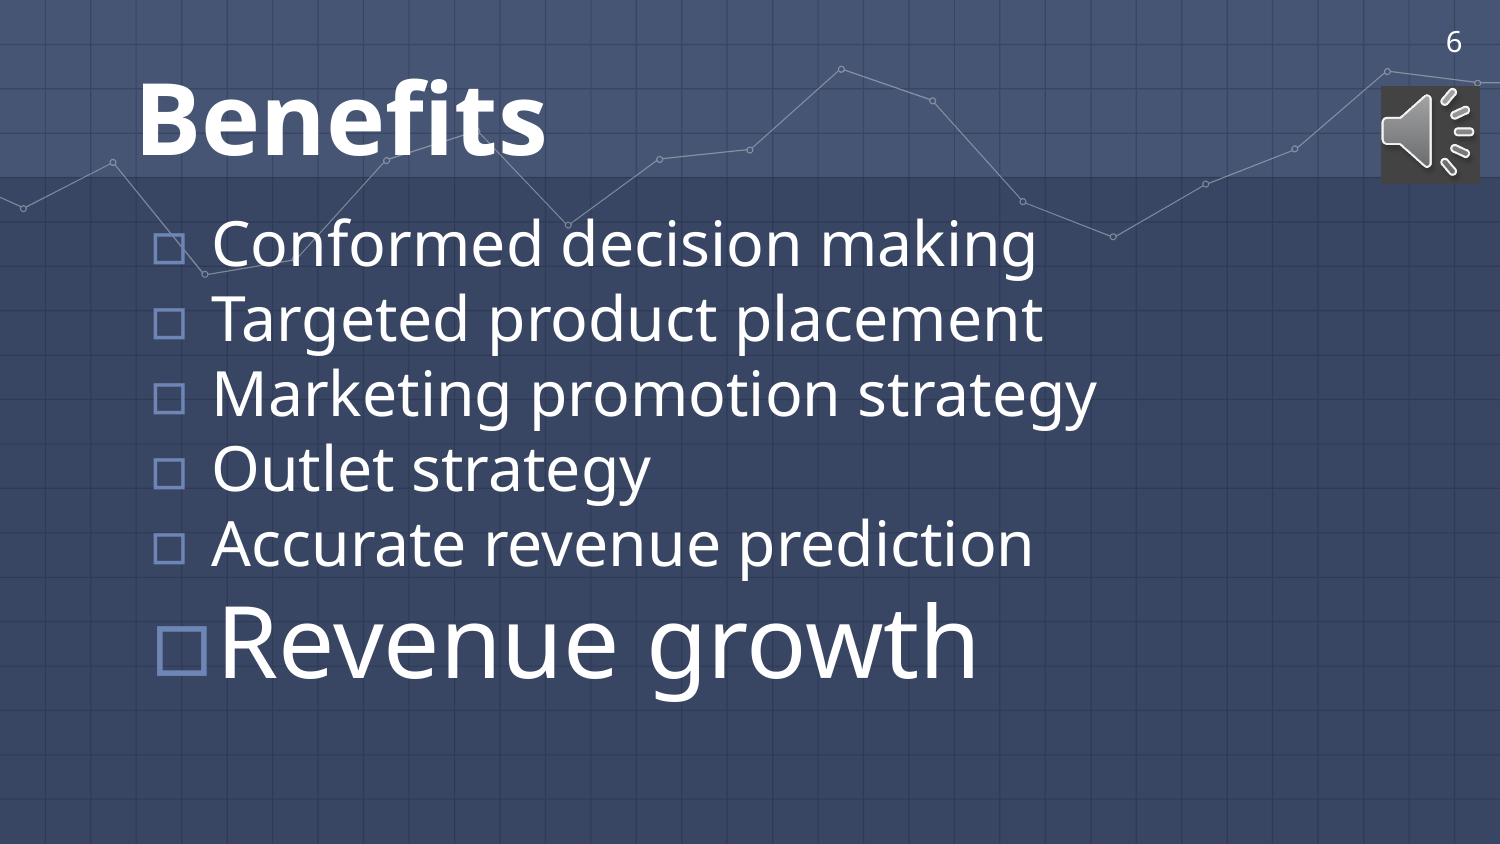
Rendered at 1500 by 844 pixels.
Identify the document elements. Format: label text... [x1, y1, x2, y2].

text_box Benefits [119, 49, 1381, 191]
slide_number 6 [1408, 0, 1500, 88]
picture [1380, 84, 1481, 185]
list Conformed decision making Targeted product placement Marketing promotion strategy Outlet strategy Accurate revenue prediction Revenue growth Your audience will listen to you or read the content, but won’t do both. [121, 189, 1383, 698]
